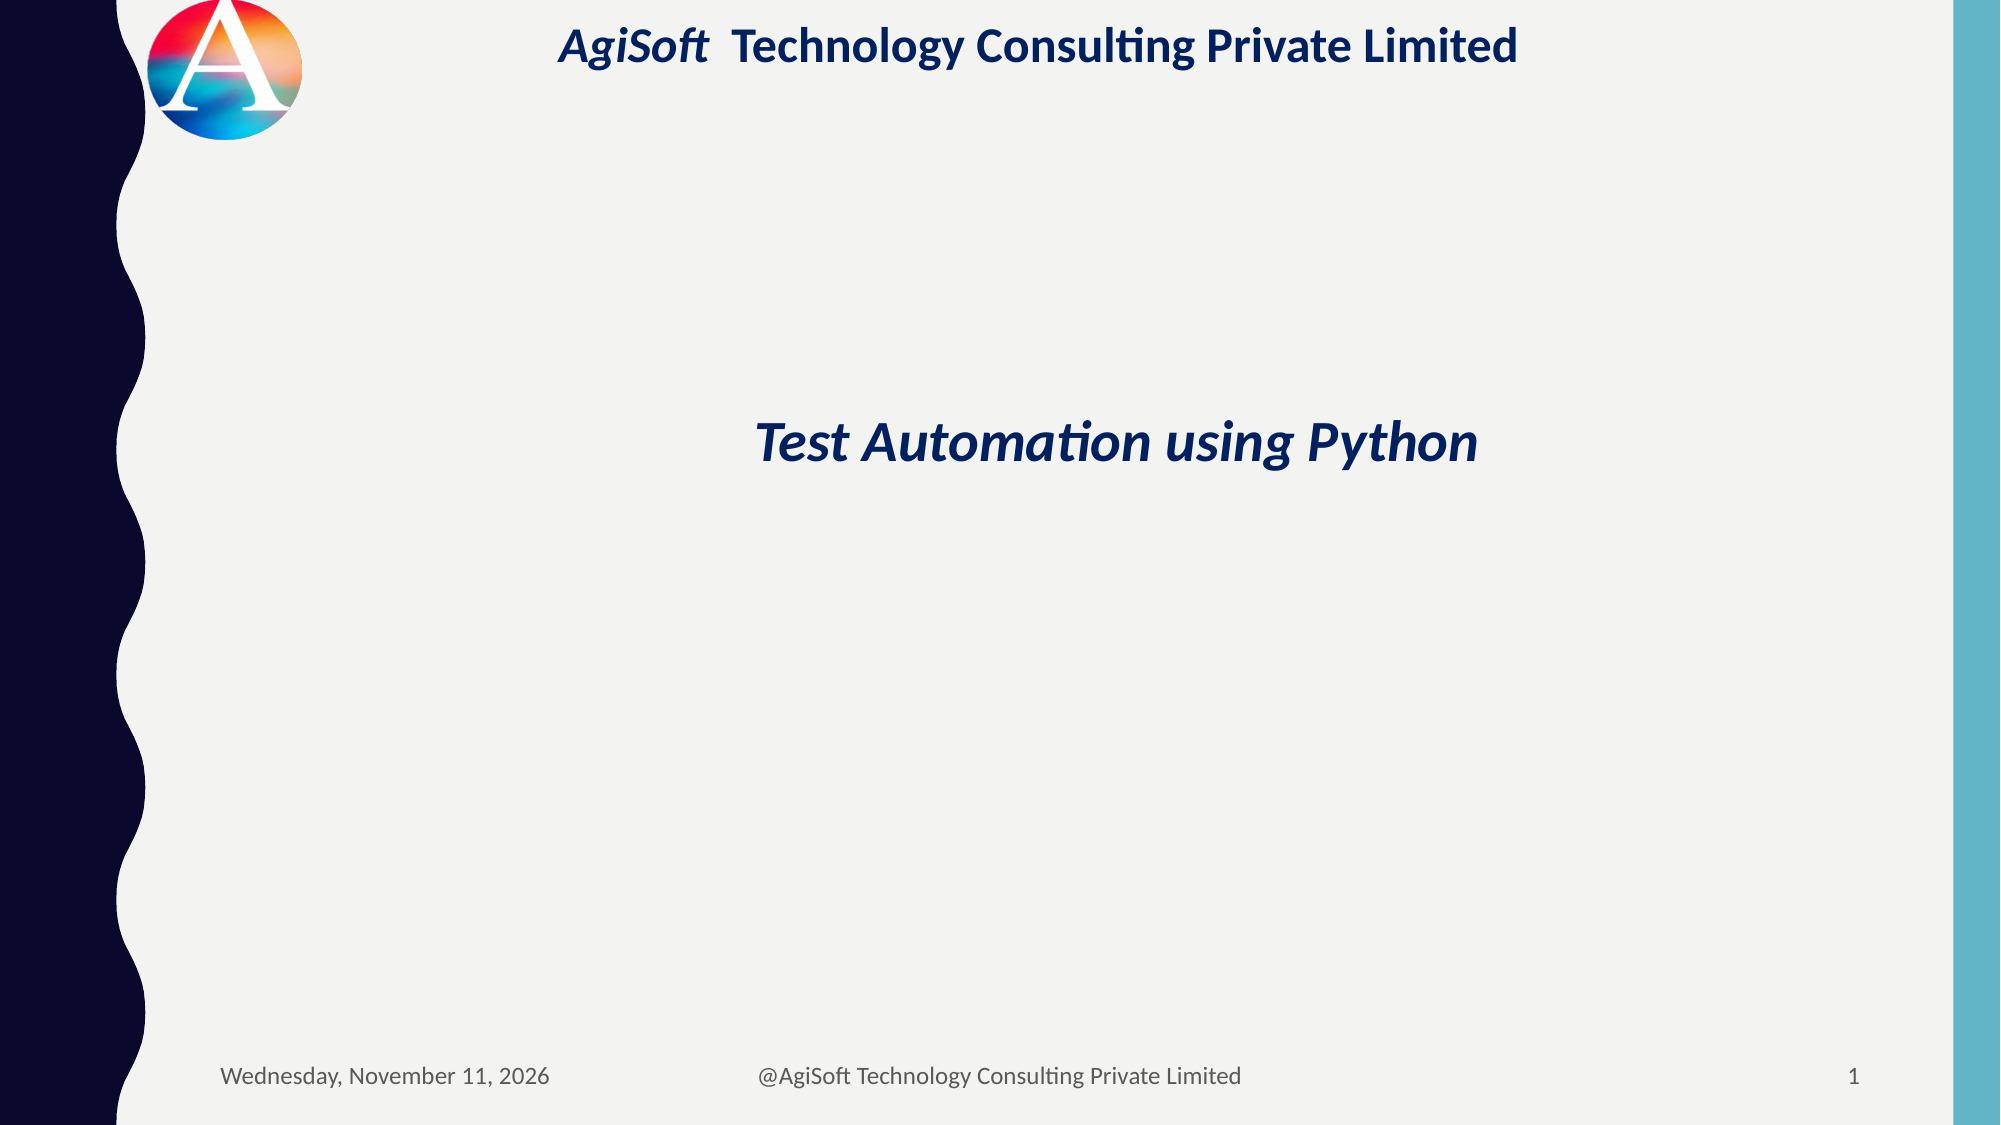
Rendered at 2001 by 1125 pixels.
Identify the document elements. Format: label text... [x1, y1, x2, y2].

footer @AgiSoft Technology Consulting Private Limited [662, 1045, 1338, 1103]
text_box AgiSoft Technology Consulting Private Limited [544, 4, 1547, 80]
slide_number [205, 1045, 588, 1103]
picture [147, 0, 302, 140]
slide_number 1 [1412, 1045, 1875, 1103]
text_box Test Automation using Python [739, 396, 1721, 481]
